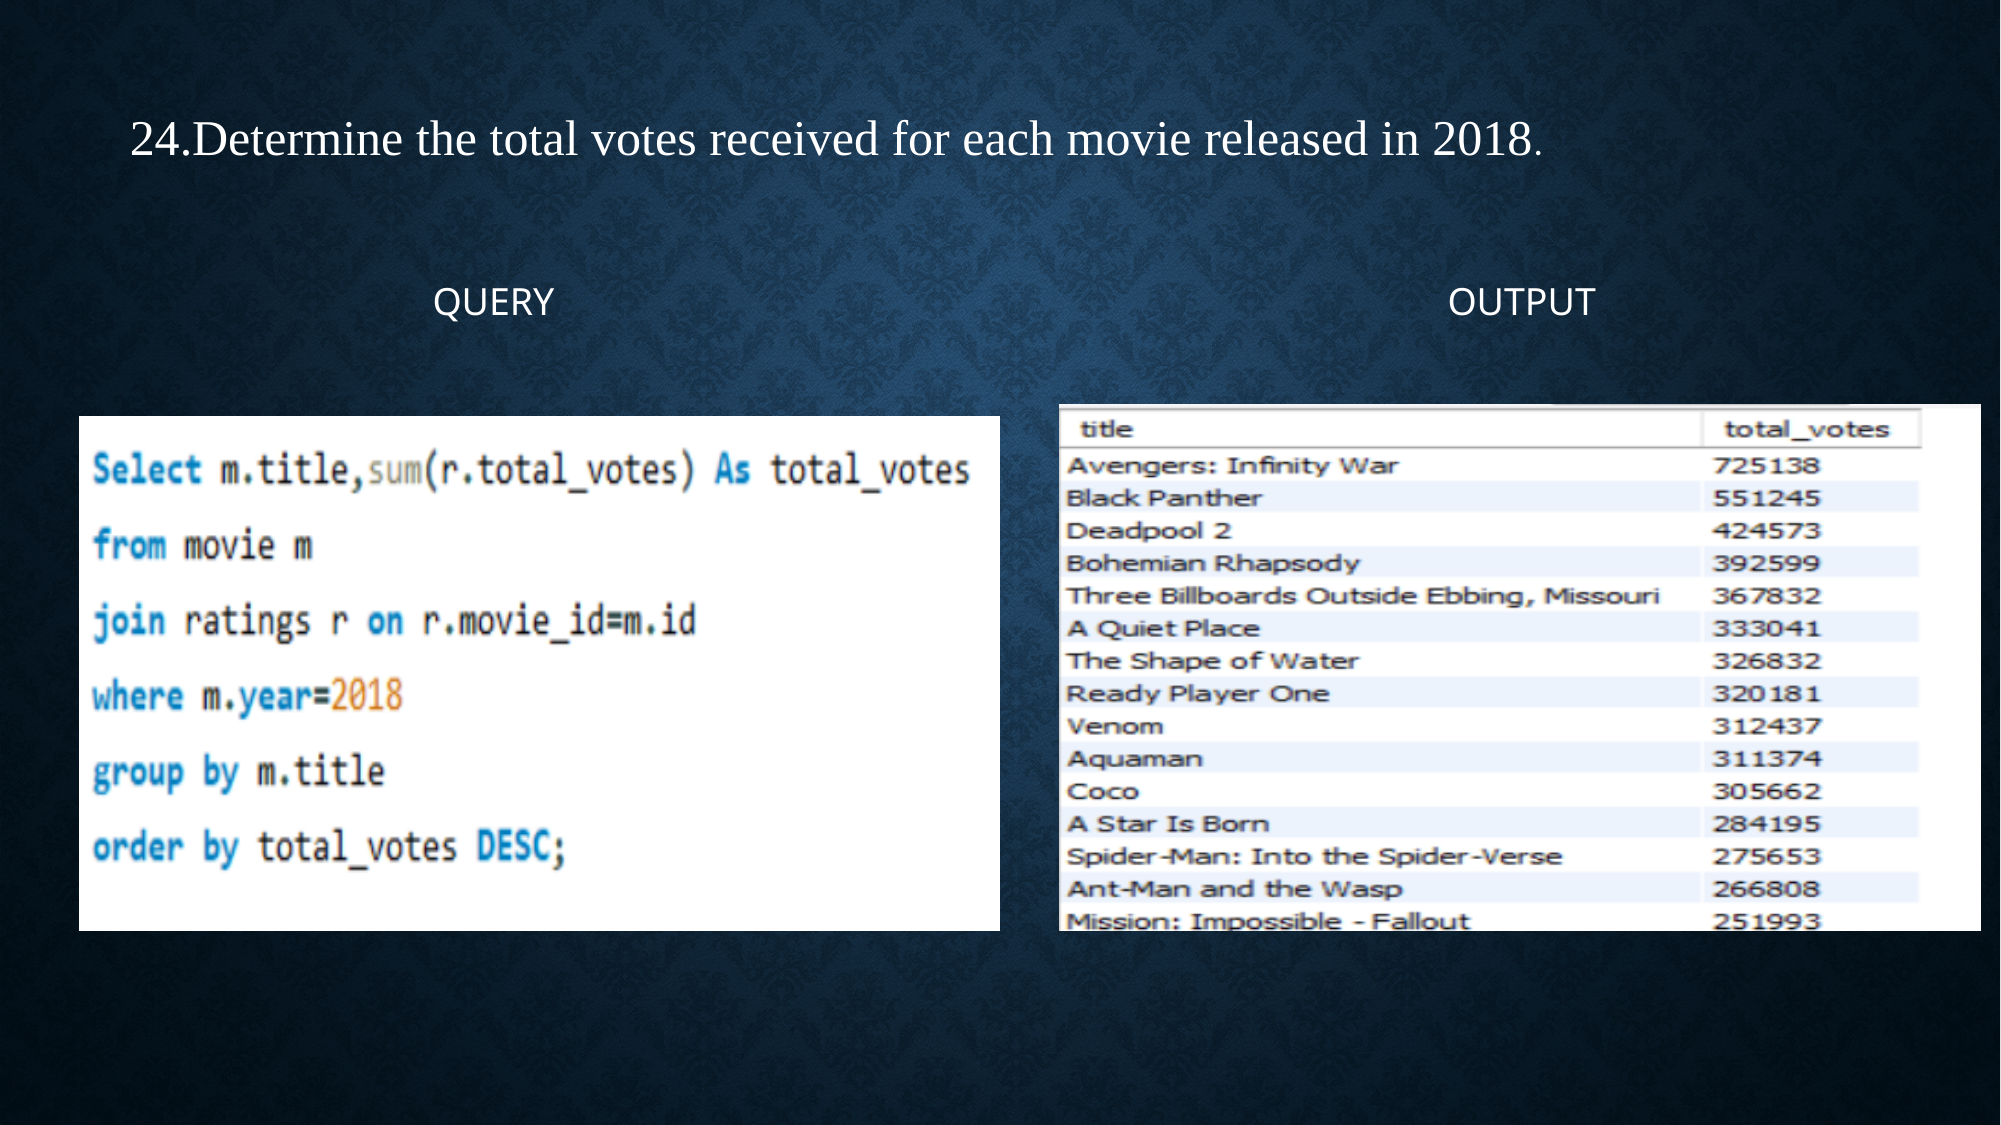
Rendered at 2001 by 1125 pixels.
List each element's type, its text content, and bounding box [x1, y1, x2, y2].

text_box QUERY [417, 270, 651, 331]
text_box [94, 117, 1262, 291]
picture [1059, 403, 1982, 932]
text_box 24.Determine the total votes received for each movie released in 2018. [115, 98, 1730, 173]
picture [78, 415, 1001, 932]
text_box OUTPUT [1432, 270, 1637, 331]
